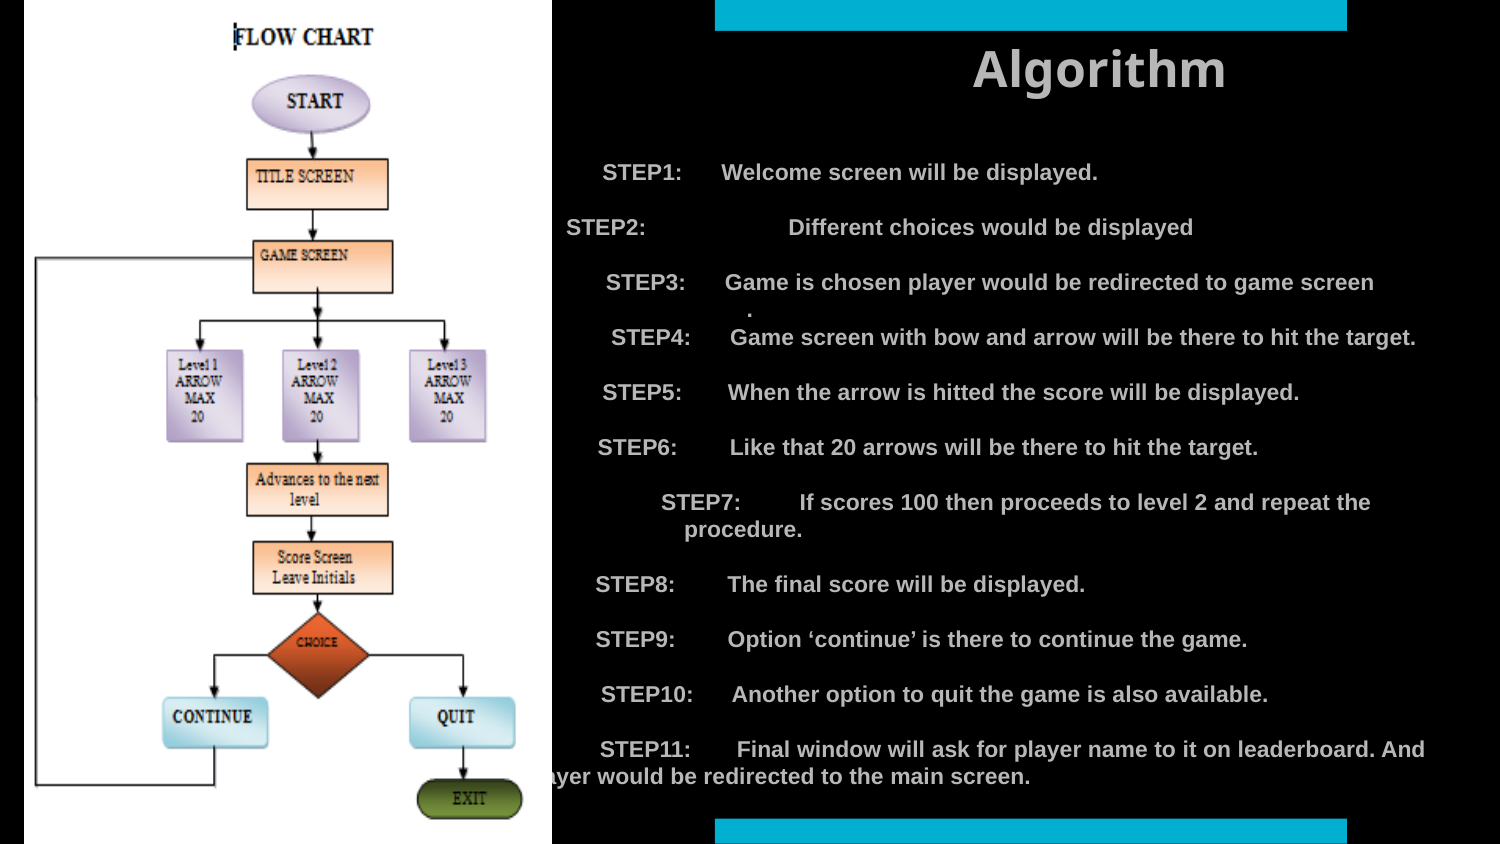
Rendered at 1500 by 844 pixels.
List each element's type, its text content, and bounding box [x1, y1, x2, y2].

picture [24, 0, 552, 844]
title Algorithm STEP1: Welcome screen will be displayed. STEP2: Different choices would be displayed STEP3: Game is chosen player would be redirected to game screen . STEP4: Game screen with bow and arrow will be there to hit the target. STEP5: When the arrow is hitted the score will be displayed. STEP6: Like that 20 arrows will be there to hit the target. STEP7: If scores 100 then proceeds to level 2 and repeat the procedure. STEP8: The final score will be displayed. STEP9: Option ‘continue’ is there to continue the game. STEP10: Another option to quit the game is also available. STEP11: Final window will ask for player name to it on leaderboard. And then player would be redirected to the main screen. [555, 30, 1444, 819]
